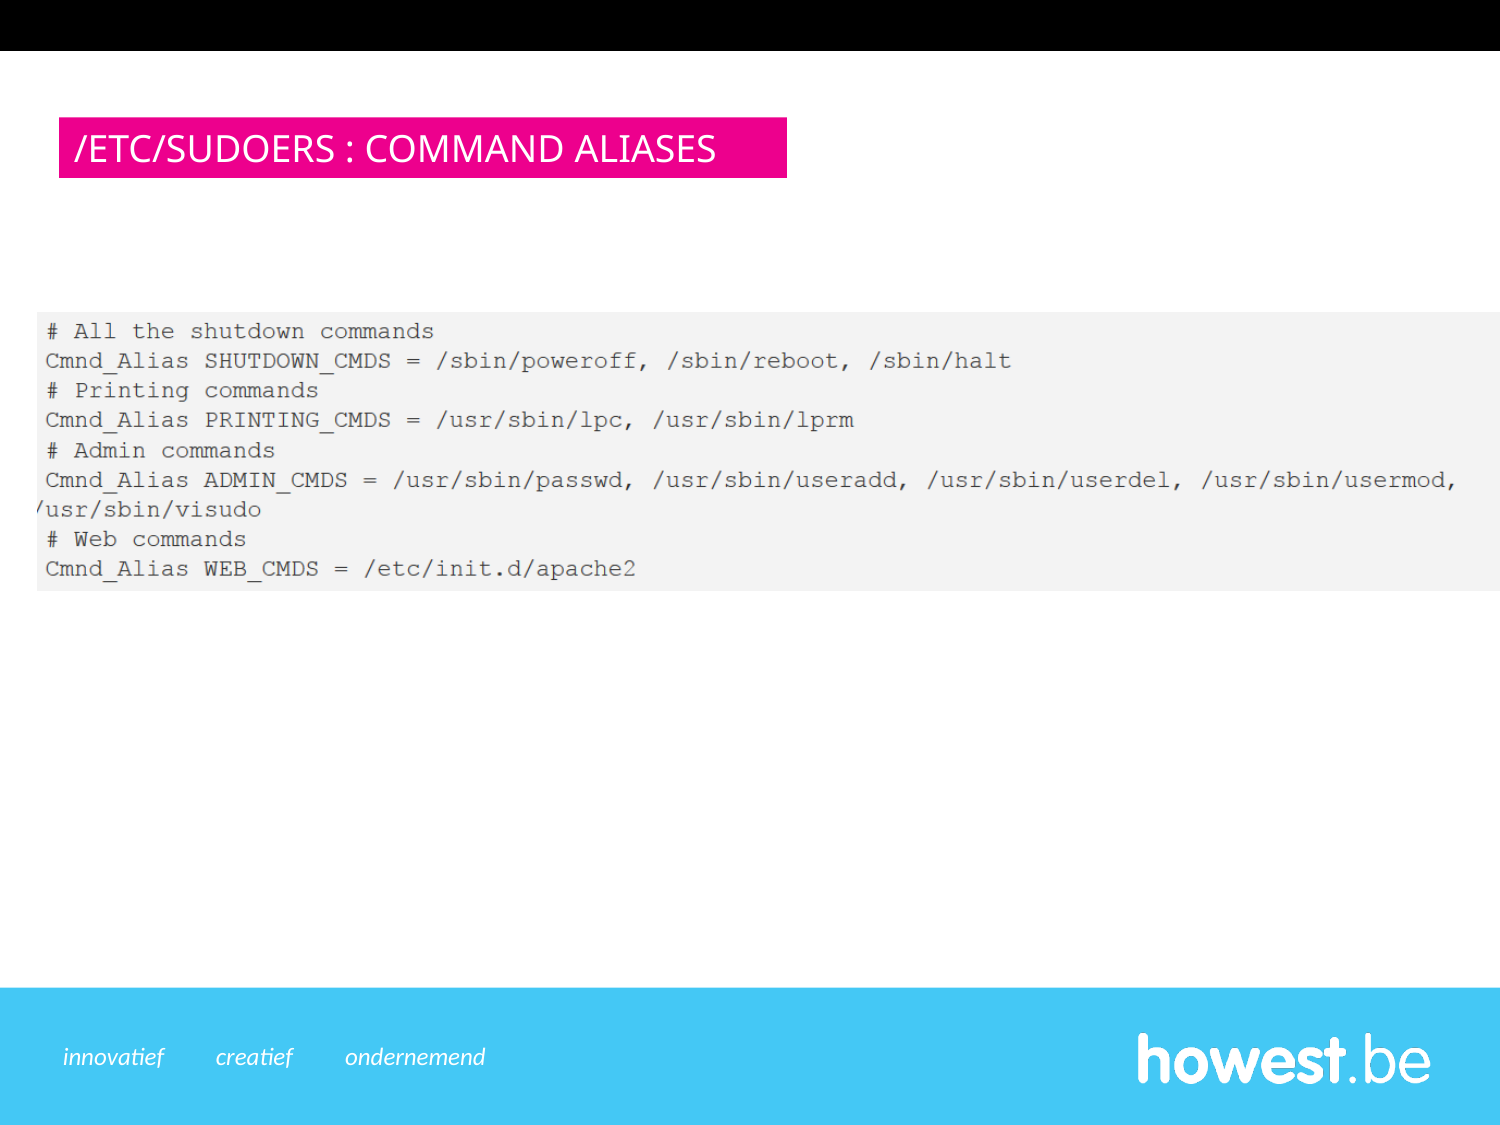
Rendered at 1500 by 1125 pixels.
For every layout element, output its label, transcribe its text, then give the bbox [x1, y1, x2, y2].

picture [1092, 1000, 1470, 1125]
title /etc/sudoers : Command ALIASEs [59, 117, 787, 178]
picture [37, 312, 1500, 591]
